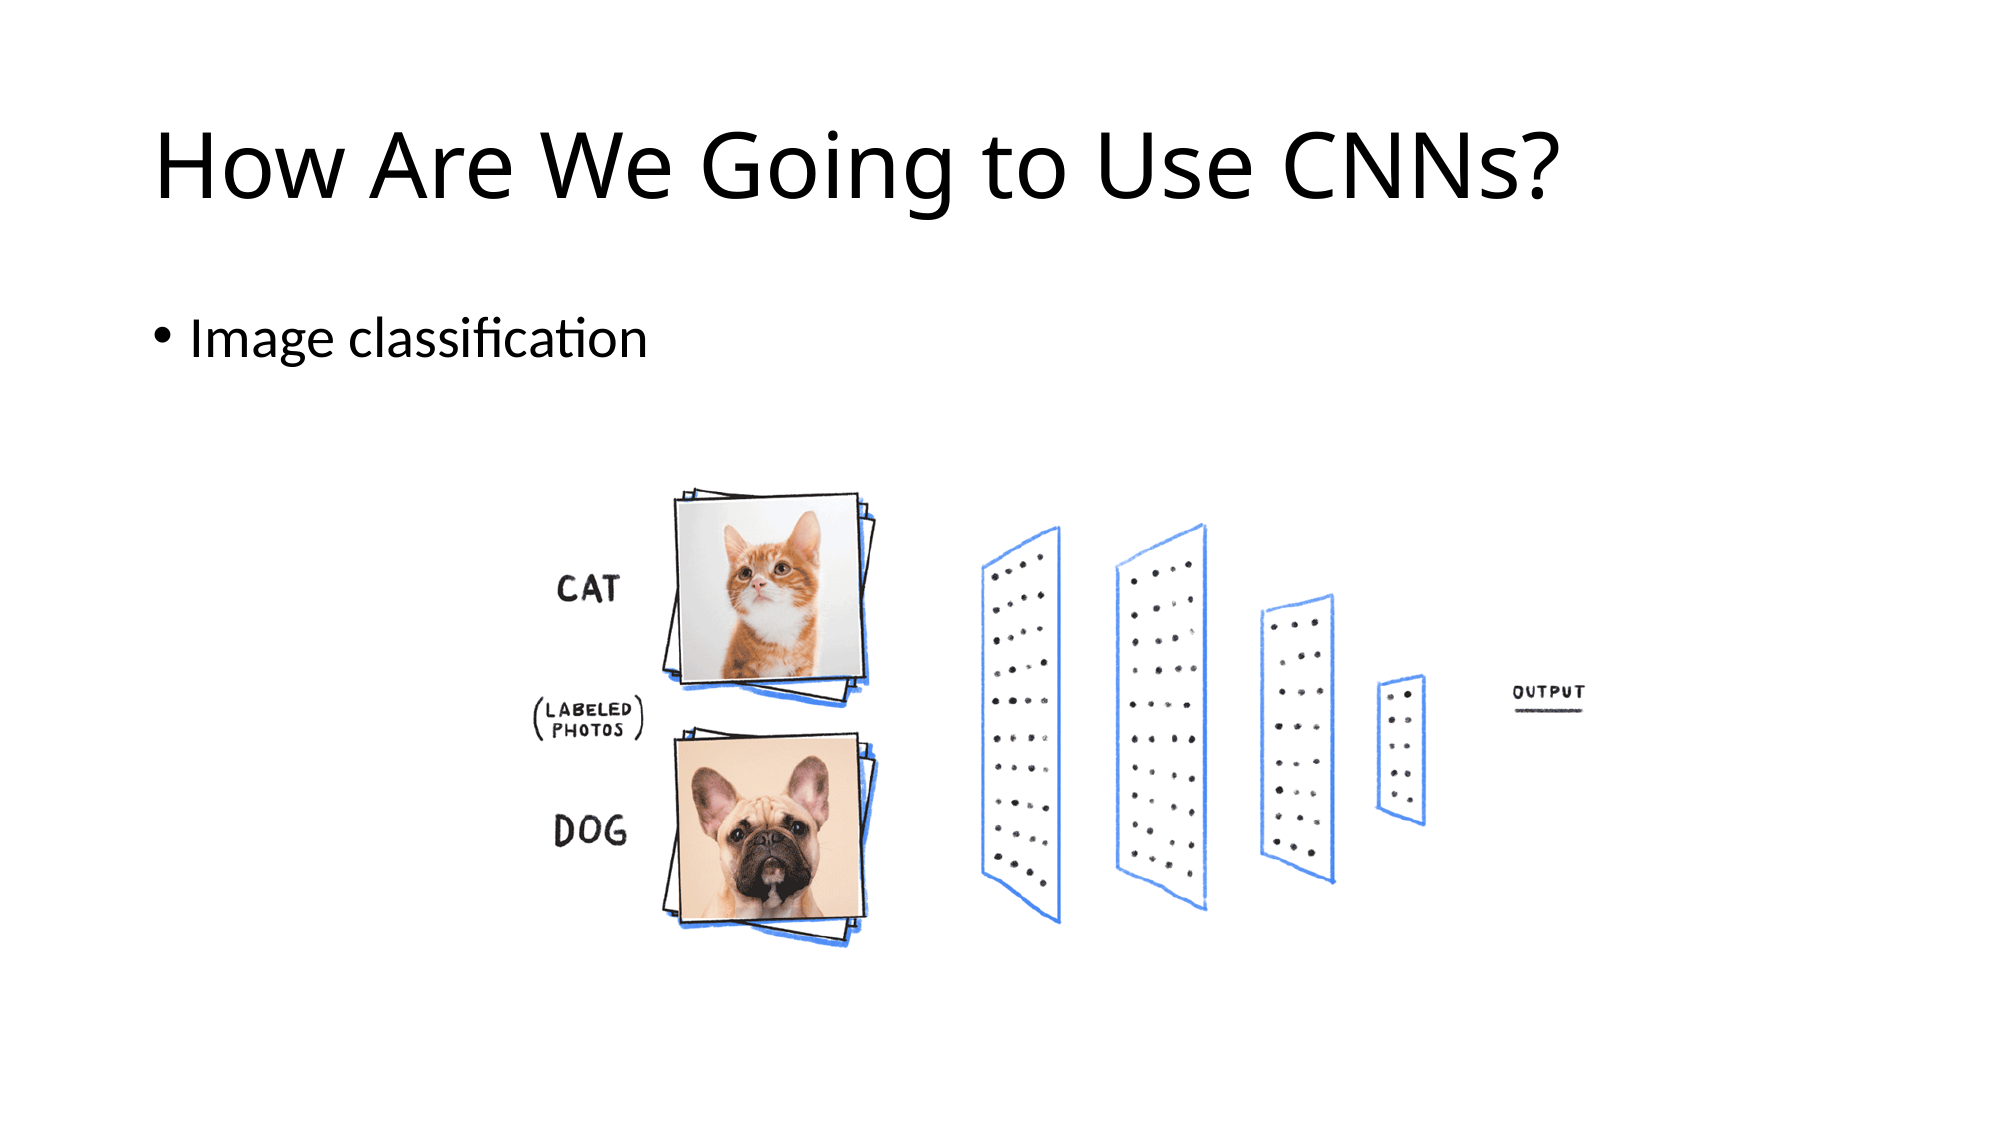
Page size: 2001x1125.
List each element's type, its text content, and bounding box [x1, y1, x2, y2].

picture [509, 395, 1609, 1014]
title How Are We Going to Use CNNs? [137, 59, 1863, 278]
list Image classification [137, 299, 1863, 1014]
